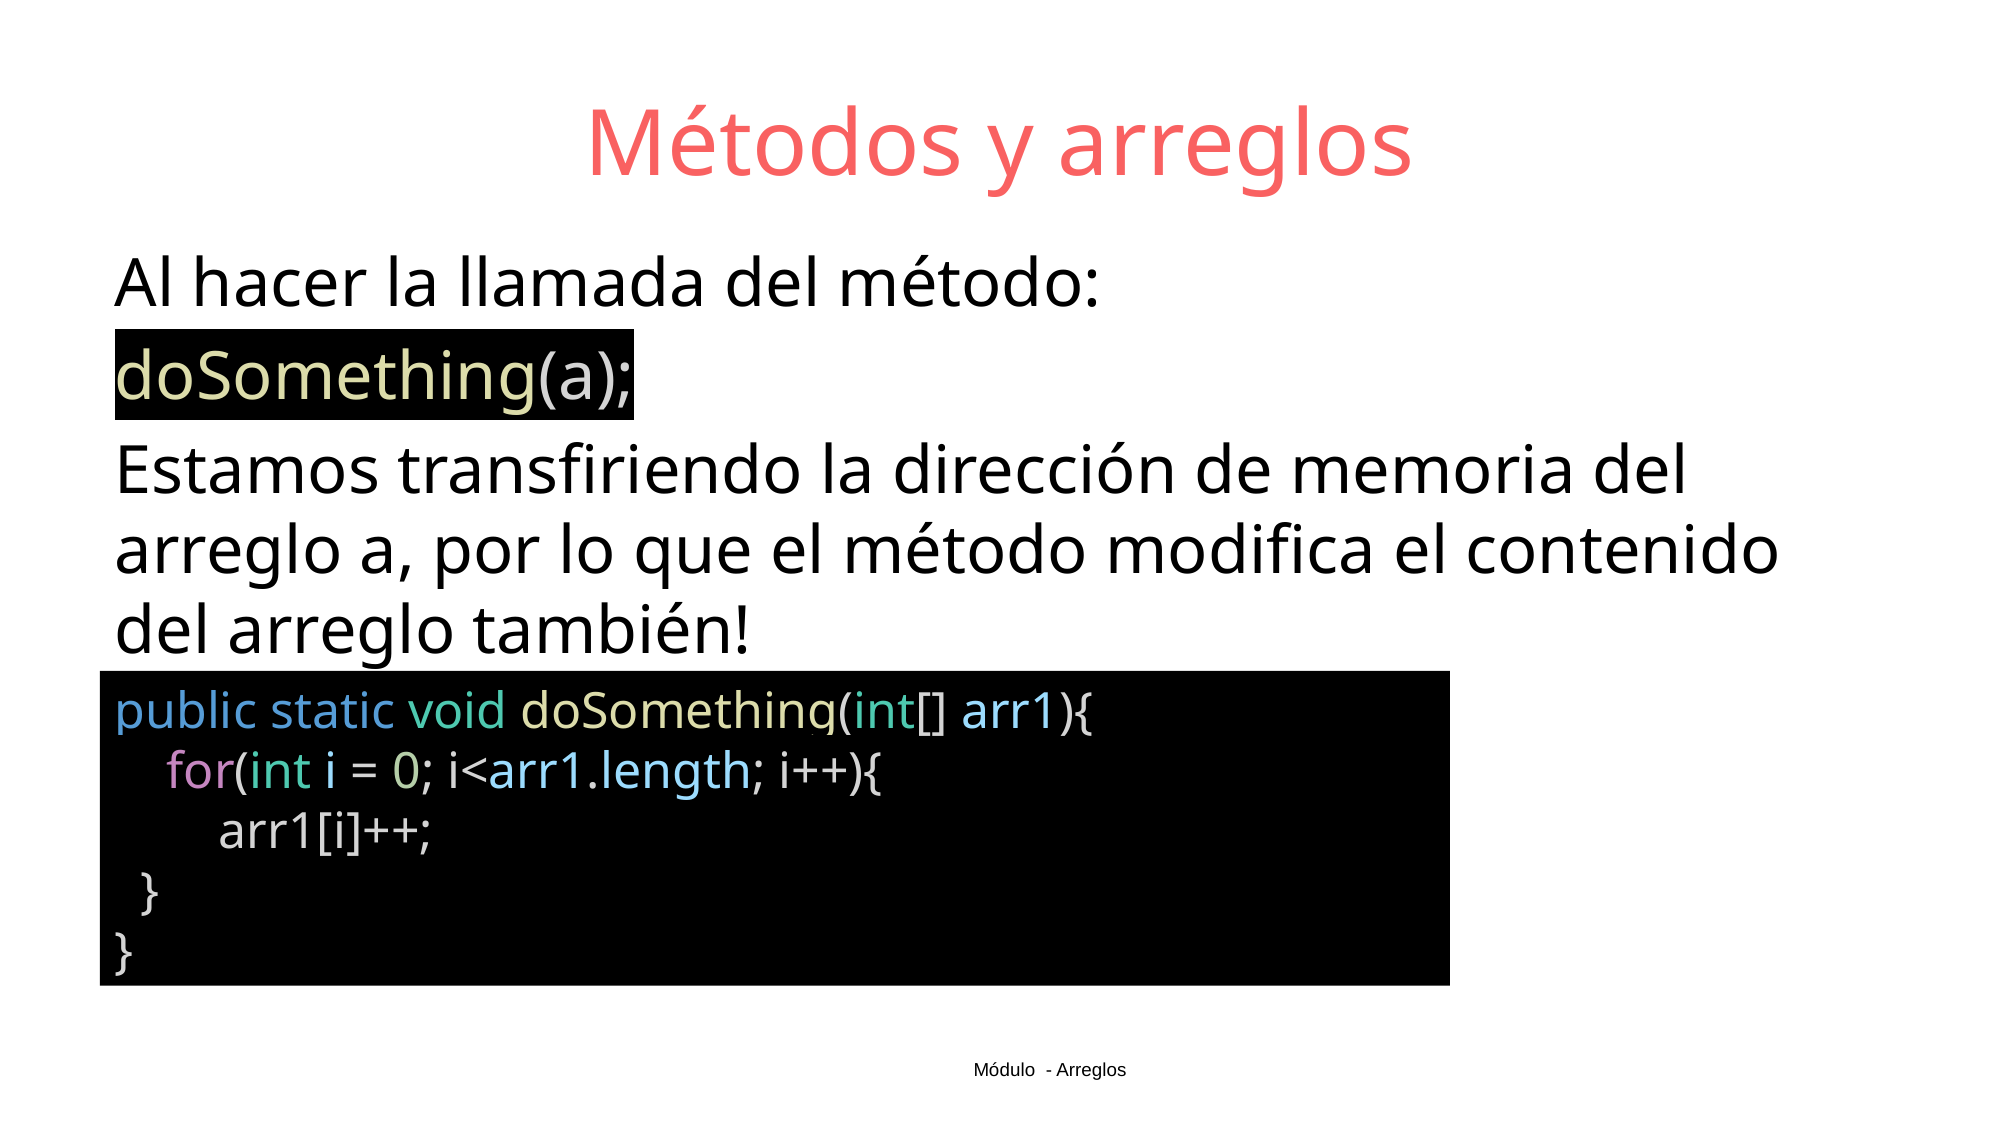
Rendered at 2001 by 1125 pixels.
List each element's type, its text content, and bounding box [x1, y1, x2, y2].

title Métodos y arreglos [99, 45, 1900, 232]
text_box public static void doSomething(int[] arr1){ for(int i = 0; i<arr1.length; i++){ arr1[i]++; } } [99, 670, 1450, 986]
list Al hacer la llamada del método: doSomething(a); Estamos transfiriendo la dirección de memoria del arreglo a, por lo que el método modifica el contenido del arreglo también! [99, 232, 1900, 703]
